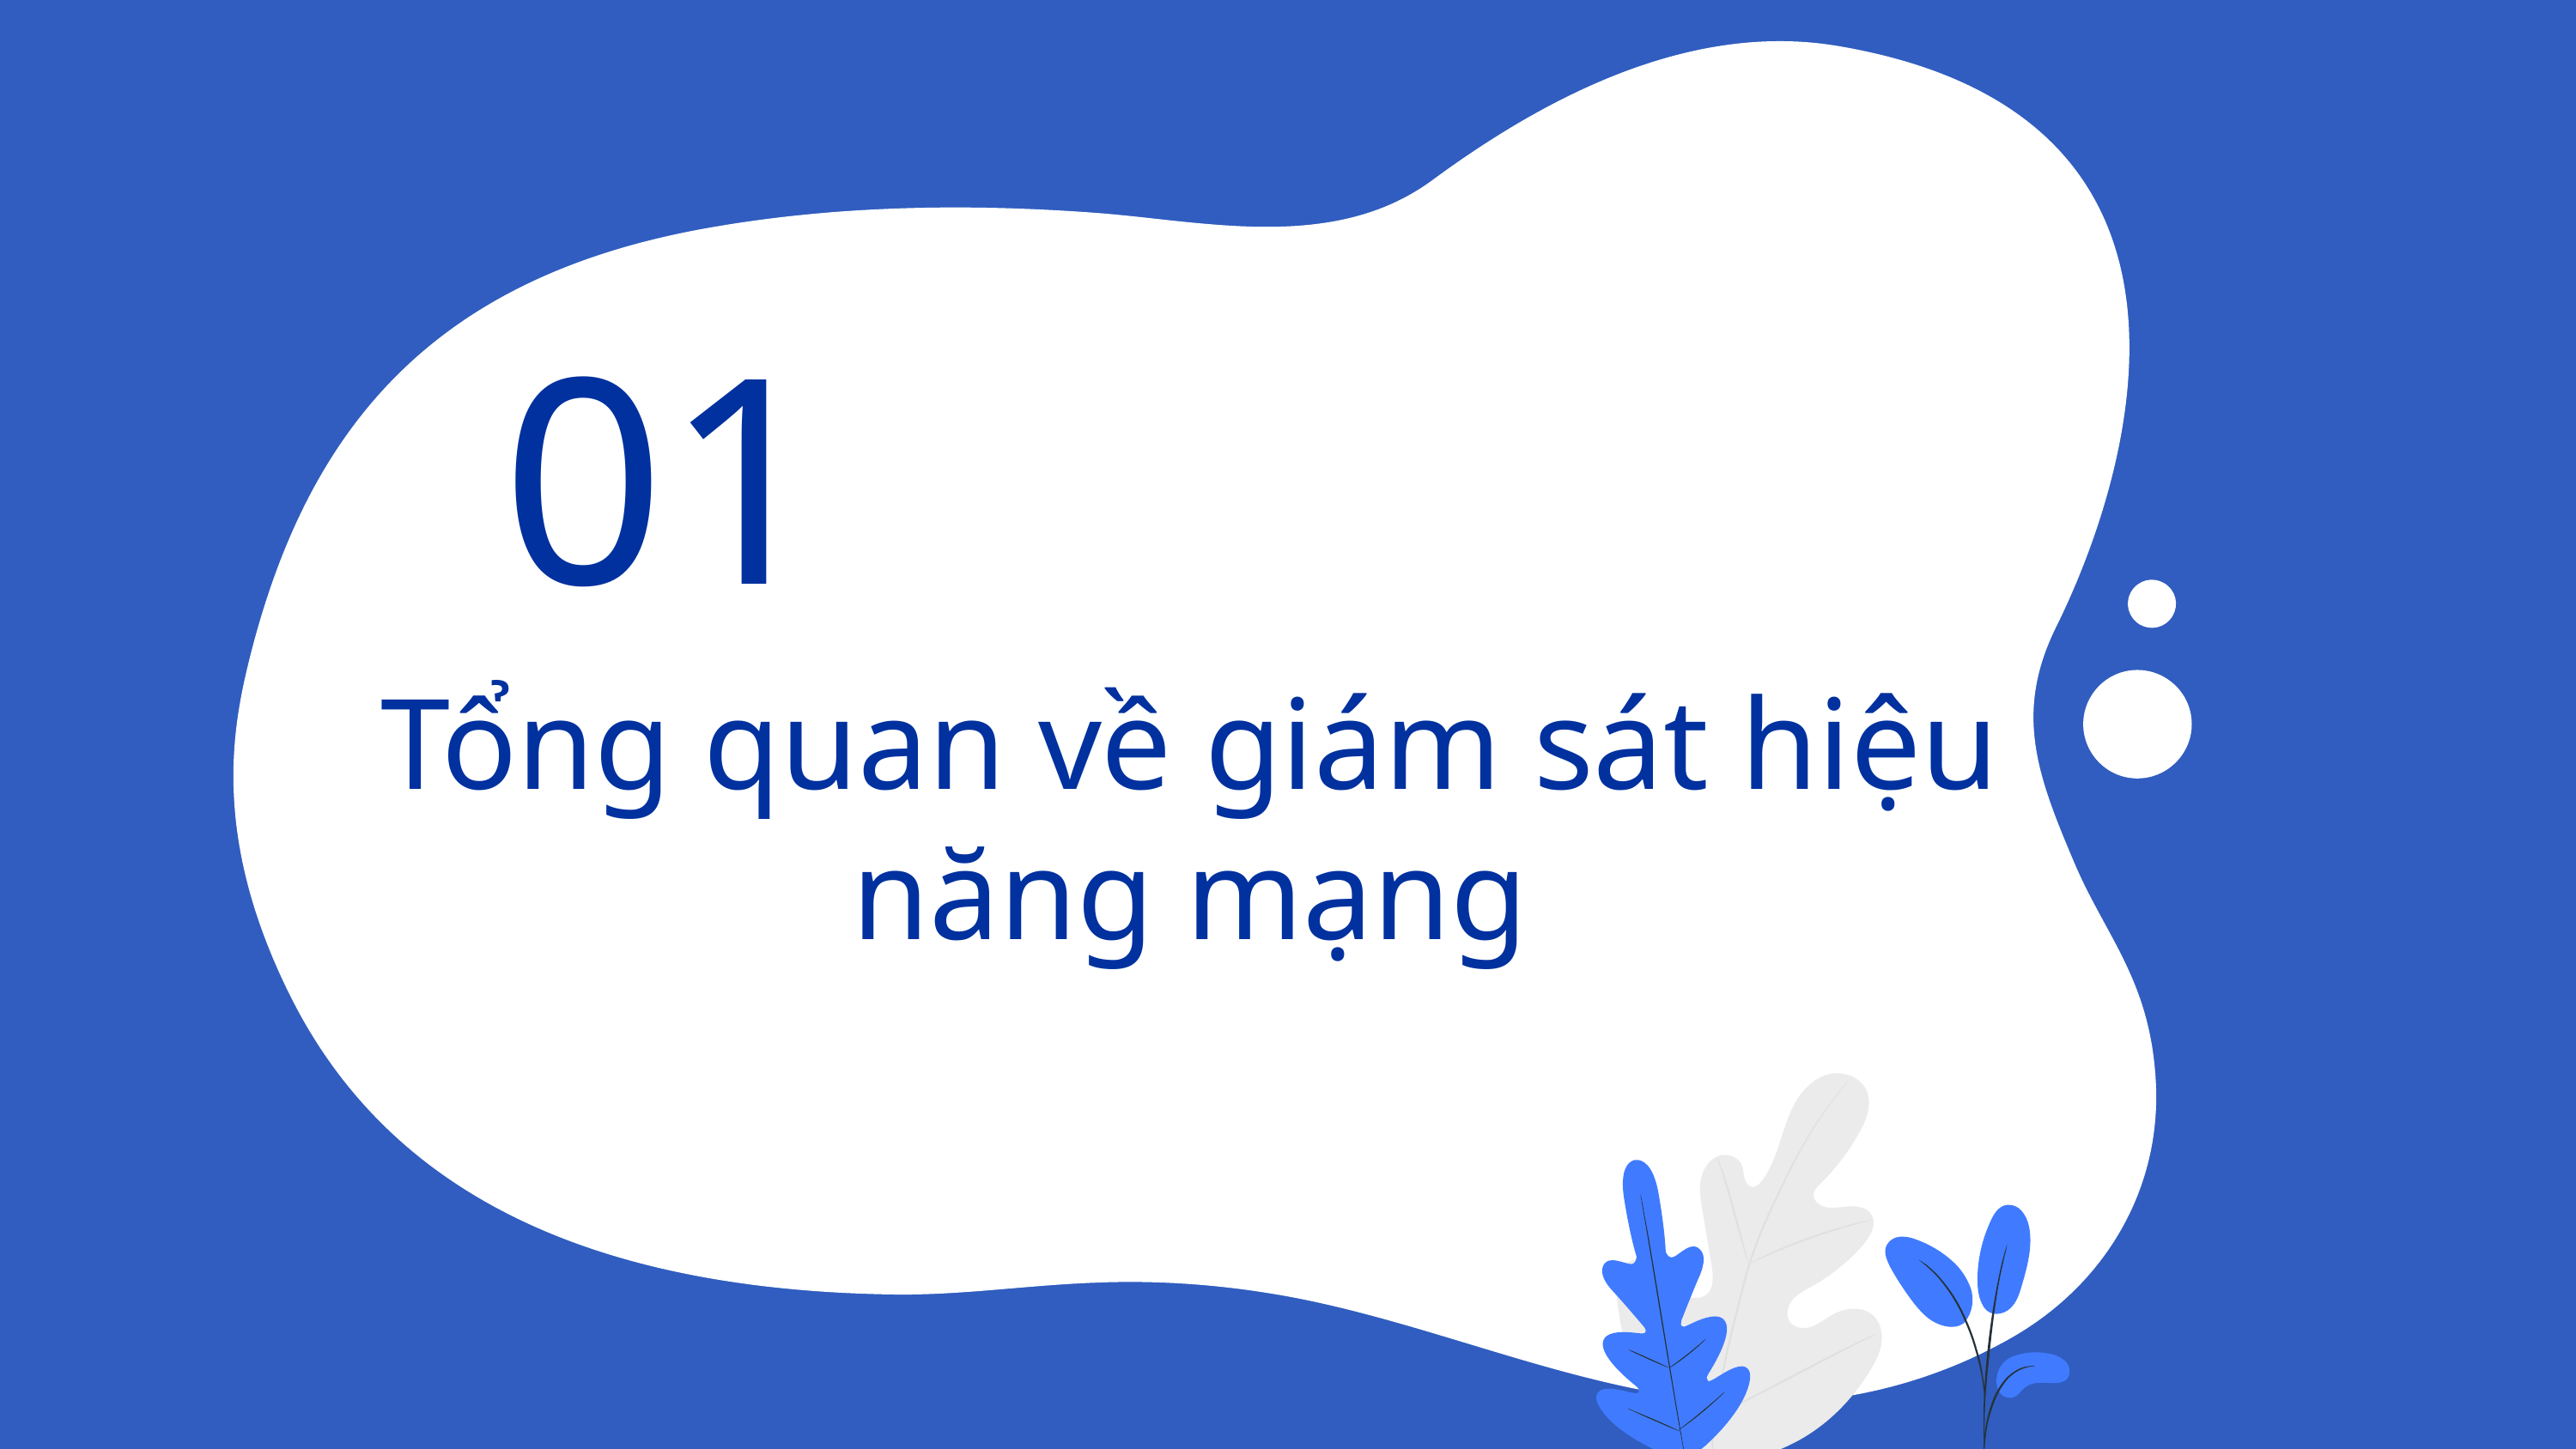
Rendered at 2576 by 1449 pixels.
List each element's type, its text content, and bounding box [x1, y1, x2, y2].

title 01 [465, 330, 866, 609]
title Tổng quan về giám sát hiệu năng mạng [270, 577, 2111, 1052]
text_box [1882, 1204, 2072, 1449]
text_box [1595, 1072, 1884, 1449]
